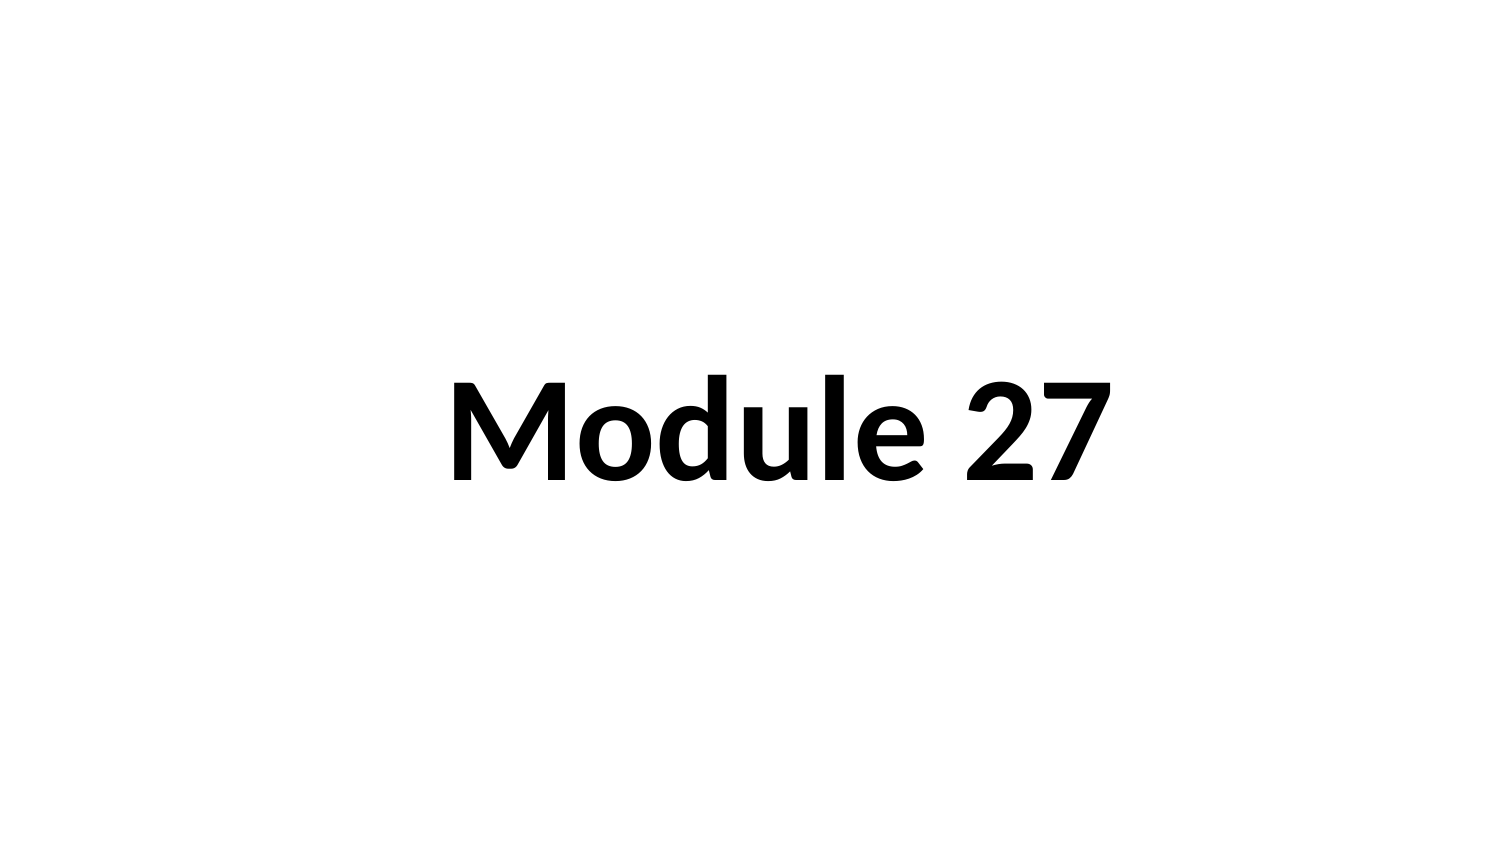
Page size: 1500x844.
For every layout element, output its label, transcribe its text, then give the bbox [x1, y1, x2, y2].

text_box Module 27 [429, 323, 1131, 519]
